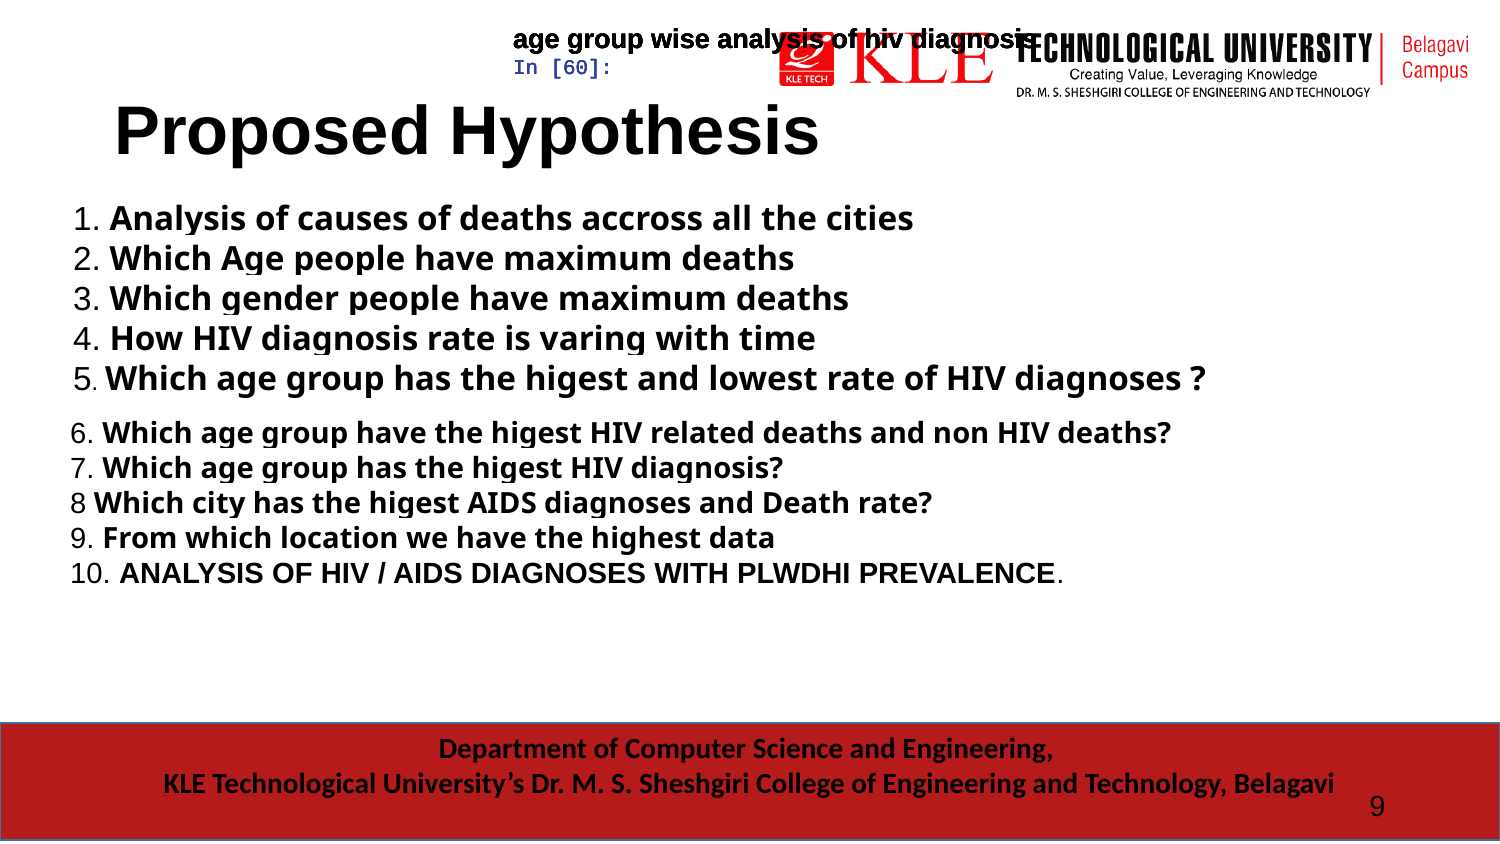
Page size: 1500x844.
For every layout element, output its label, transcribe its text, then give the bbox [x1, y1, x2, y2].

text_box Department of Computer Science and Engineering, KLE Technological University’s Dr. M. S. Sheshgiri College of Engineering and Technology, Belagavi [0, 723, 1500, 841]
text_box 6. Which age group have the higest HIV related deaths and non HIV deaths? 7. Which age group has the higest HIV diagnosis? 8 Which city has the higest AIDS diagnoses and Death rate? 9. From which location we have the highest data 10. ANALYSIS OF HIV / AIDS DIAGNOSES WITH PLWDHI PREVALENCE. [55, 407, 1442, 597]
text_box 1. Analysis of causes of deaths accross all the cities 2. Which Age people have maximum deaths 3. Which gender people have maximum deaths 4. How HIV diagnosis rate is varing with time 5. Which age group has the higest and lowest rate of HIV diagnoses ? [58, 189, 1445, 419]
picture [775, 24, 1478, 104]
text_box age group wise analysis of hiv diagnosis In [60]: [513, 1, 1037, 124]
title Proposed Hypothesis [103, 45, 1397, 189]
text_box 9 [1059, 781, 1397, 827]
